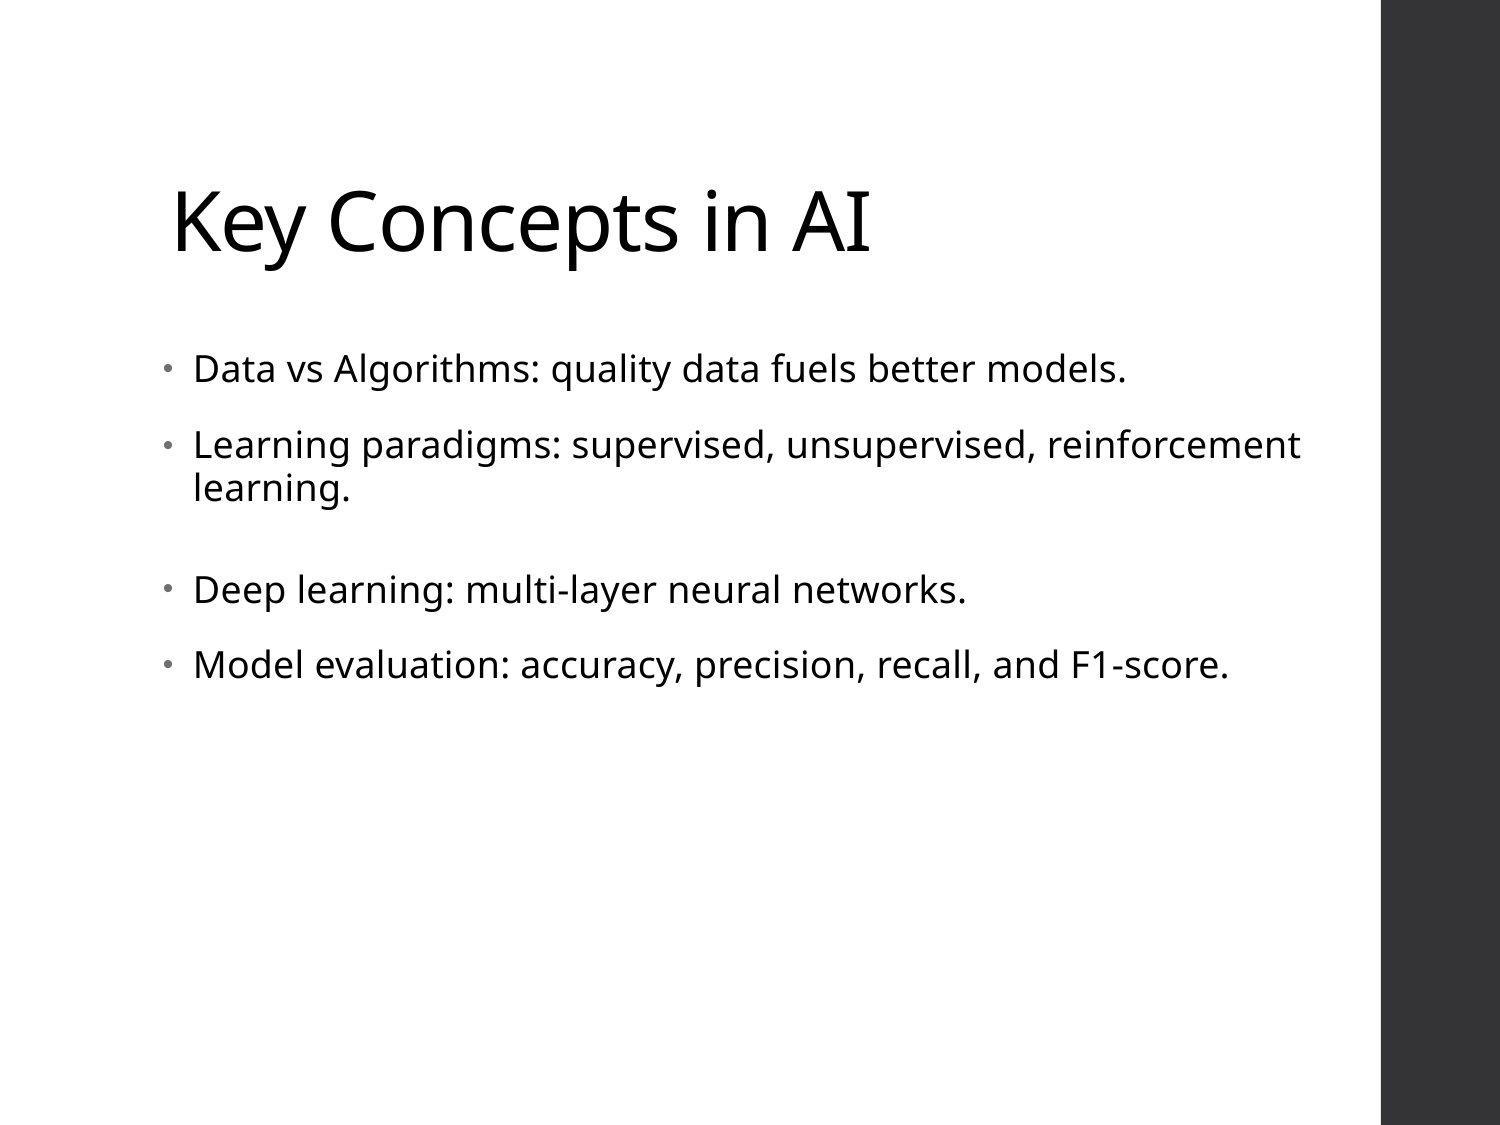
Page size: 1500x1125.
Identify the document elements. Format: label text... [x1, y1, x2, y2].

list Data vs Algorithms: quality data fuels better models. Learning paradigms: supervised, unsupervised, reinforcement learning. Deep learning: multi-layer neural networks. Model evaluation: accuracy, precision, recall, and F1-score. [147, 262, 1352, 804]
title Key Concepts in AI [155, 60, 1348, 262]
